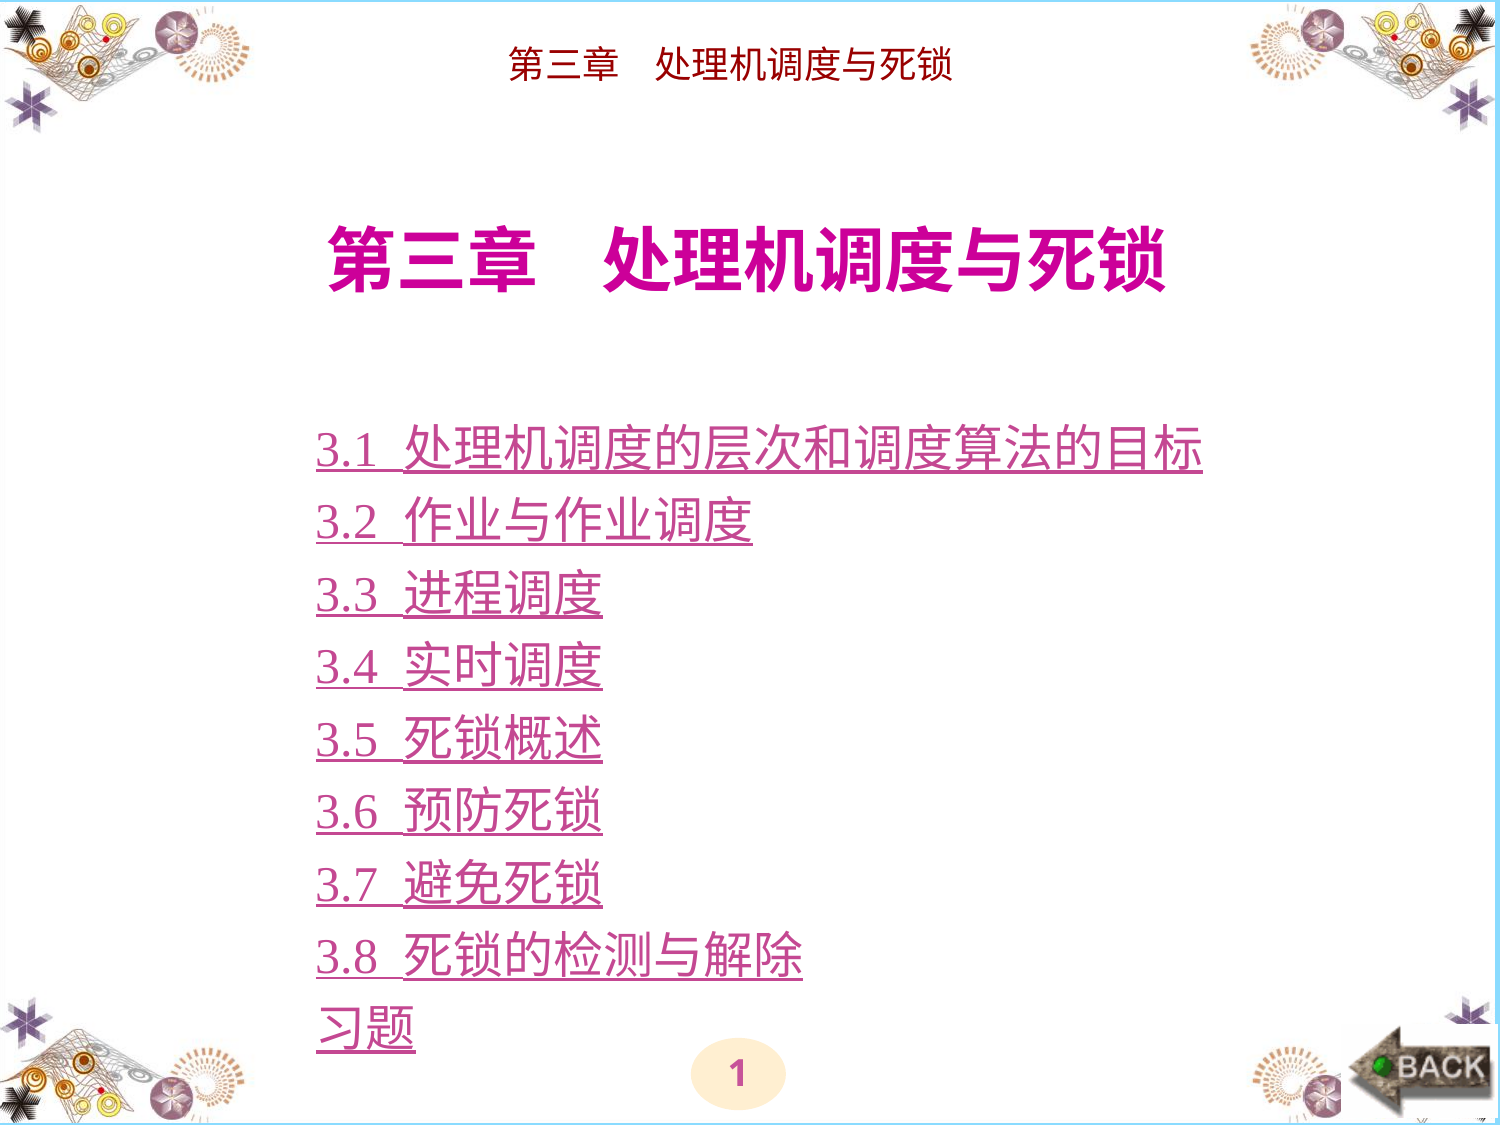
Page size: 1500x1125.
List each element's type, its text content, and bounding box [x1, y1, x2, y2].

text_box 3.1 处理机调度的层次和调度算法的目标 3.2 作业与作业调度 3.3 进程调度 3.4 实时调度 3.5 死锁概述 3.6 预防死锁 3.7 避免死锁 3.8 死锁的检测与解除 习题 [301, 408, 1247, 1077]
picture [0, 2, 1498, 1123]
text_box 第三章 处理机调度与死锁 [82, 208, 1412, 308]
